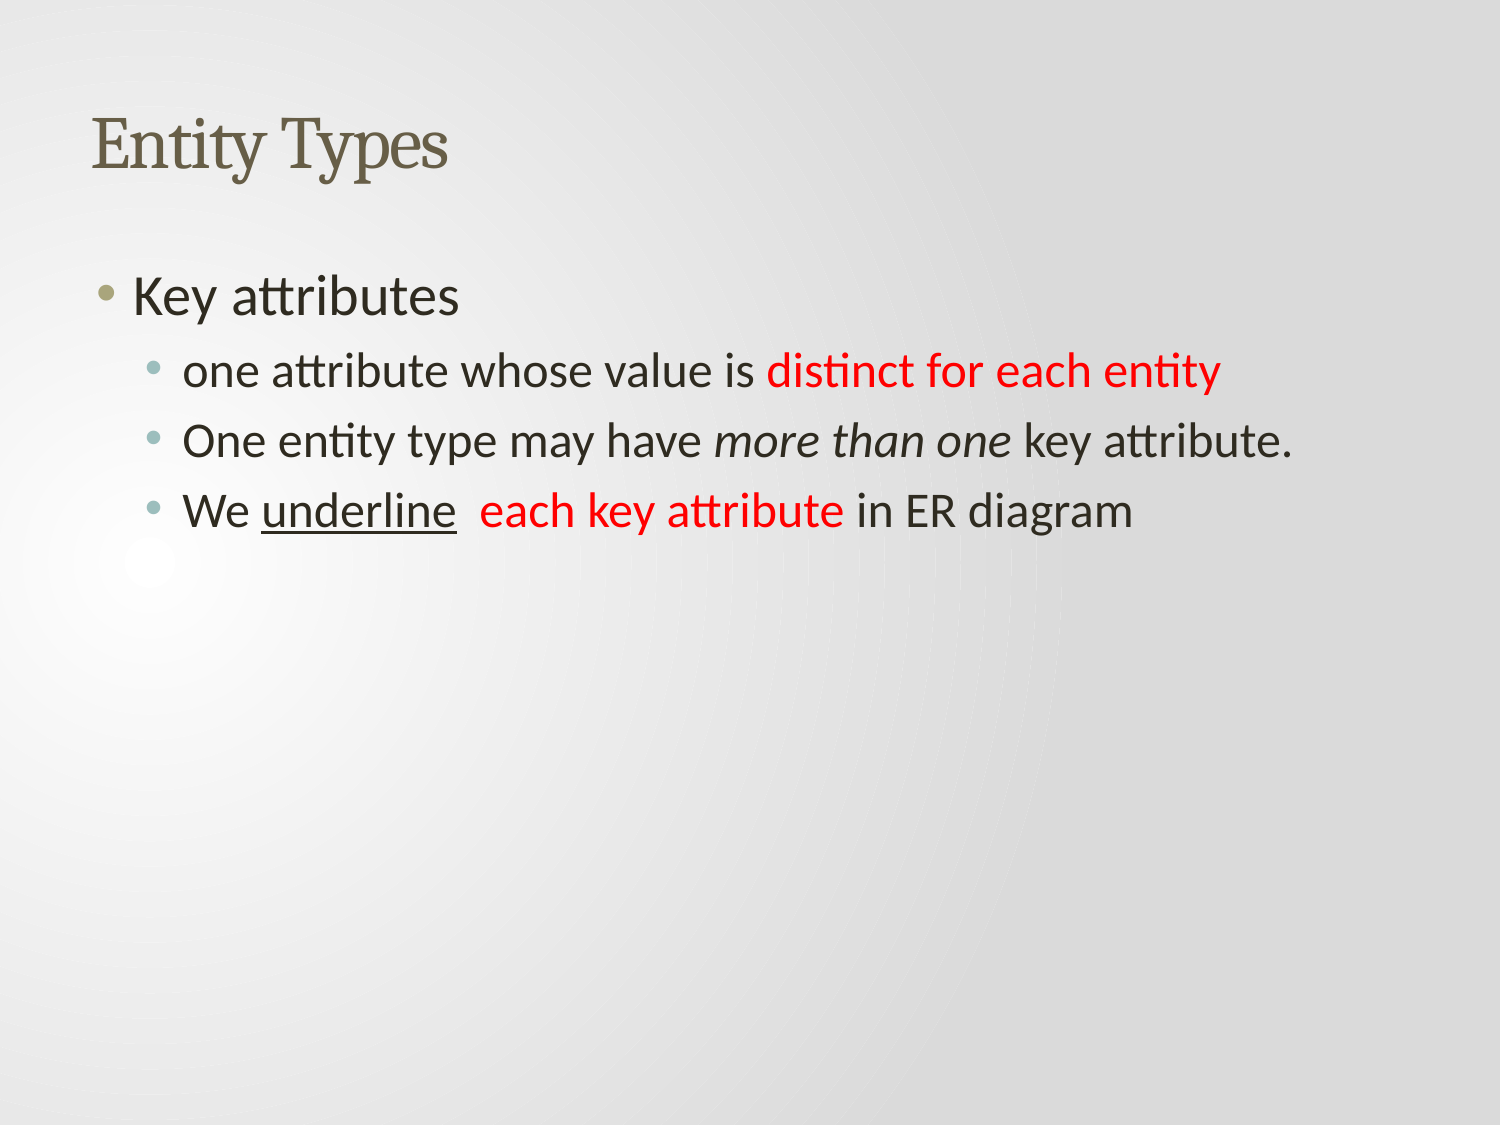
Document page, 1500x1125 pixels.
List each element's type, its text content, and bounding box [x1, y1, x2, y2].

list Key attributes one attribute whose value is distinct for each entity One entity type may have more than one key attribute. We underline each key attribute in ER diagram [62, 249, 1413, 993]
title Entity Types [75, 45, 1325, 233]
